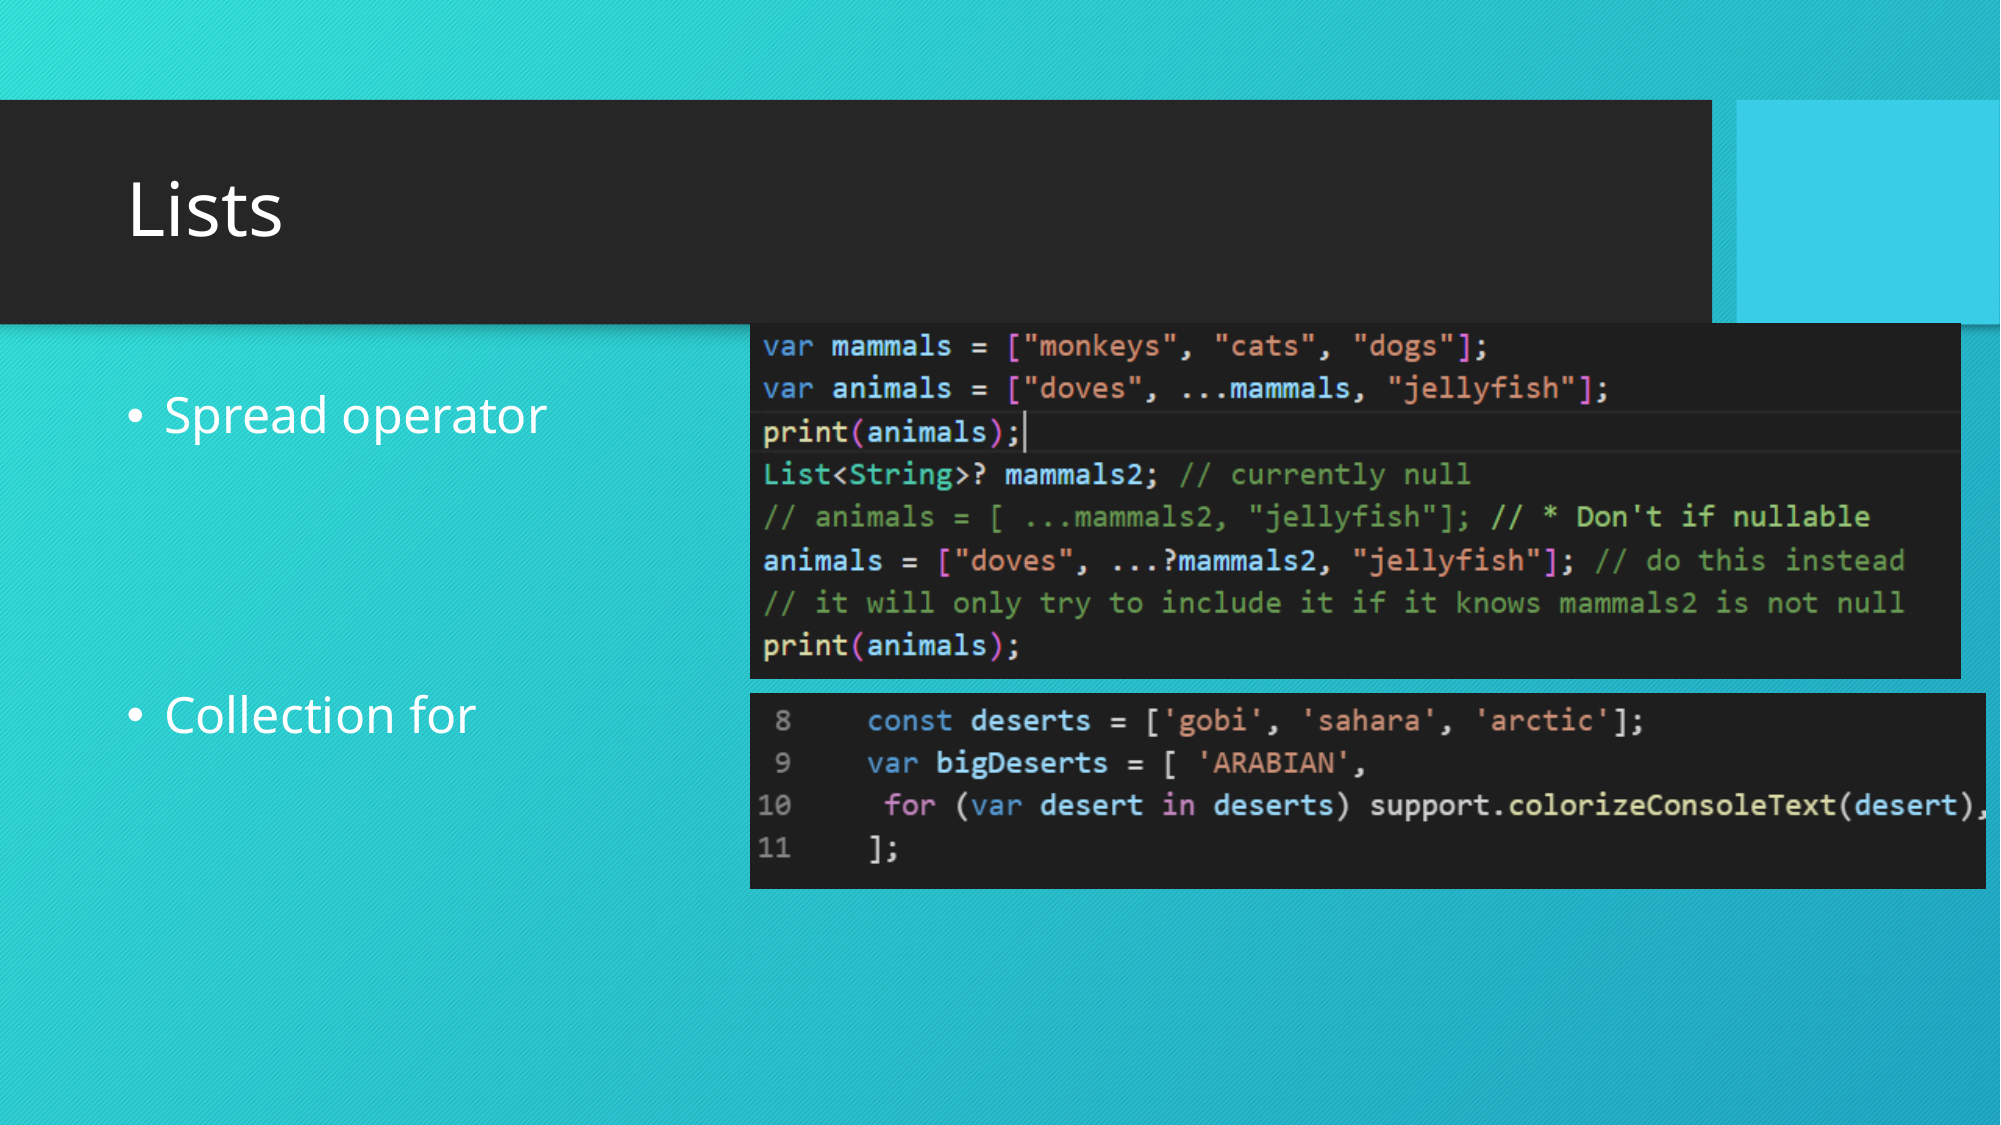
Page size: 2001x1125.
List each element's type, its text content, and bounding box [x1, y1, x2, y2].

list Spread operator Collection for [111, 383, 883, 974]
picture [0, 323, 2000, 679]
title Lists [111, 123, 689, 301]
picture [749, 693, 1987, 889]
